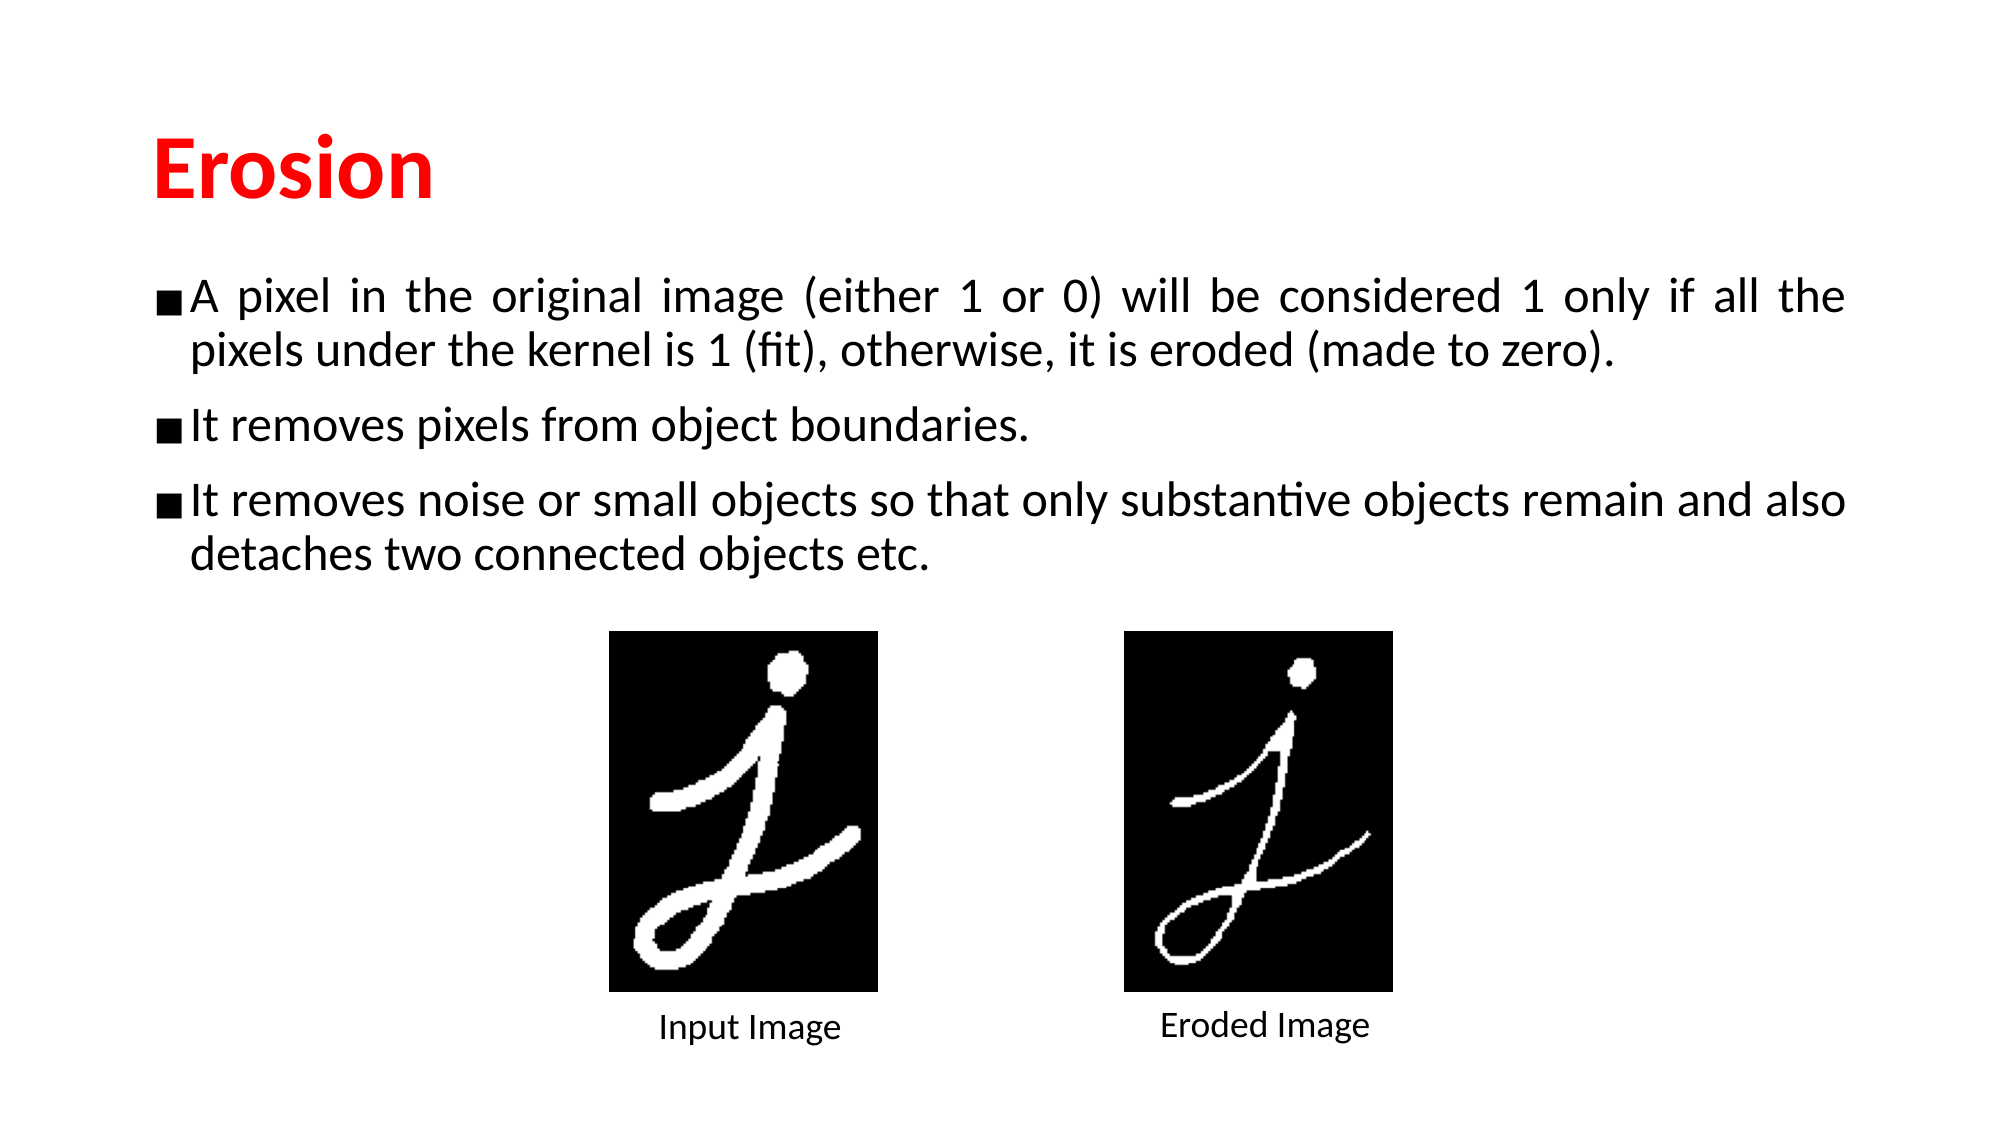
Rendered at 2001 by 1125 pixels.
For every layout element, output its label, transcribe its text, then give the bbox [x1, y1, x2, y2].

list A pixel in the original image (either 1 or 0) will be considered 1 only if all the pixels under the kernel is 1 (fit), otherwise, it is eroded (made to zero). It removes pixels from object boundaries. It removes noise or small objects so that only substantive objects remain and also detaches two connected objects etc. [137, 262, 1863, 976]
title Erosion [137, 59, 1863, 262]
picture [598, 622, 886, 1001]
text_box Input Image [614, 1008, 886, 1055]
text_box Eroded Image [1129, 1007, 1401, 1053]
picture [1114, 622, 1401, 1001]
